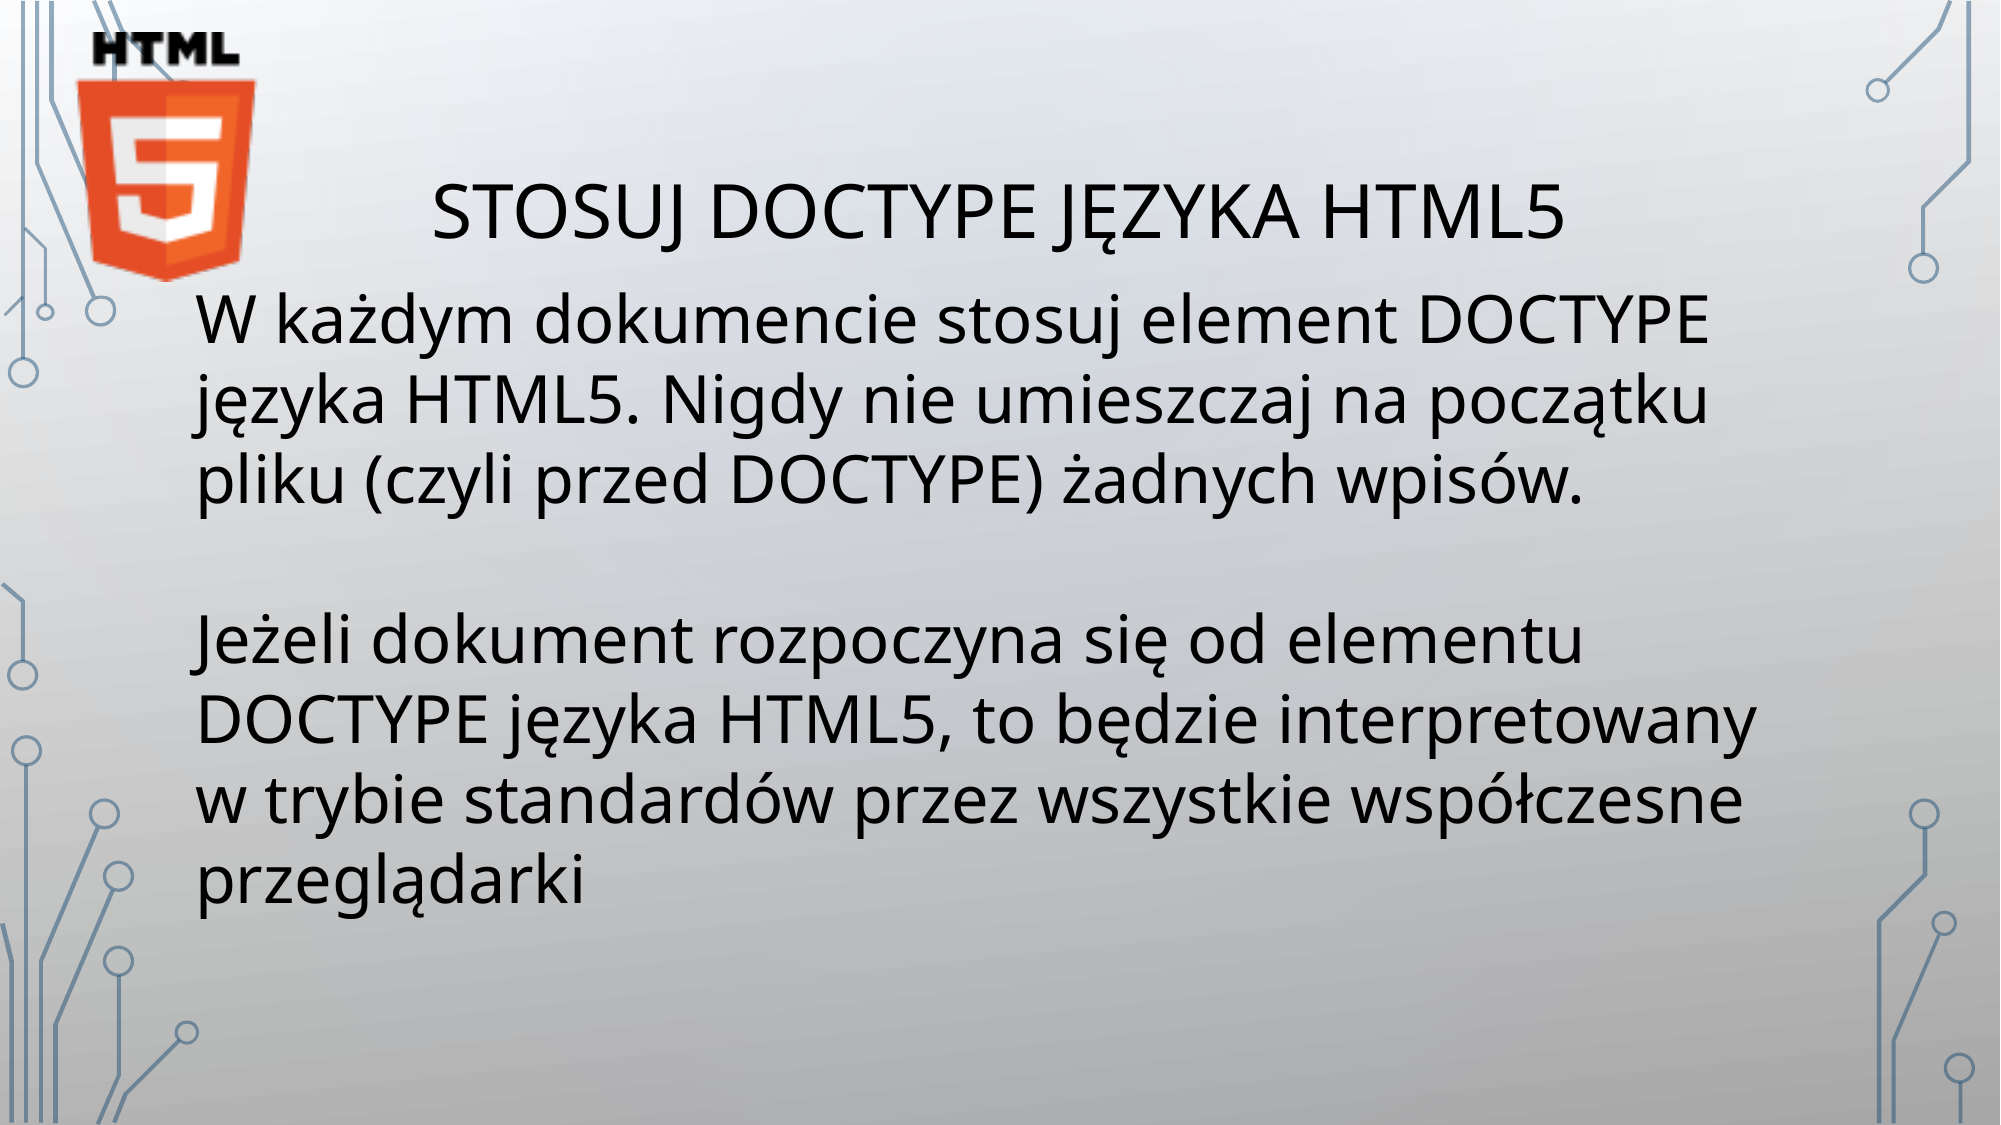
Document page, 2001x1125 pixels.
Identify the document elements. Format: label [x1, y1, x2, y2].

text_box [0, 0, 201, 1125]
text_box [1863, 0, 1976, 1124]
picture [41, 0, 2000, 1125]
